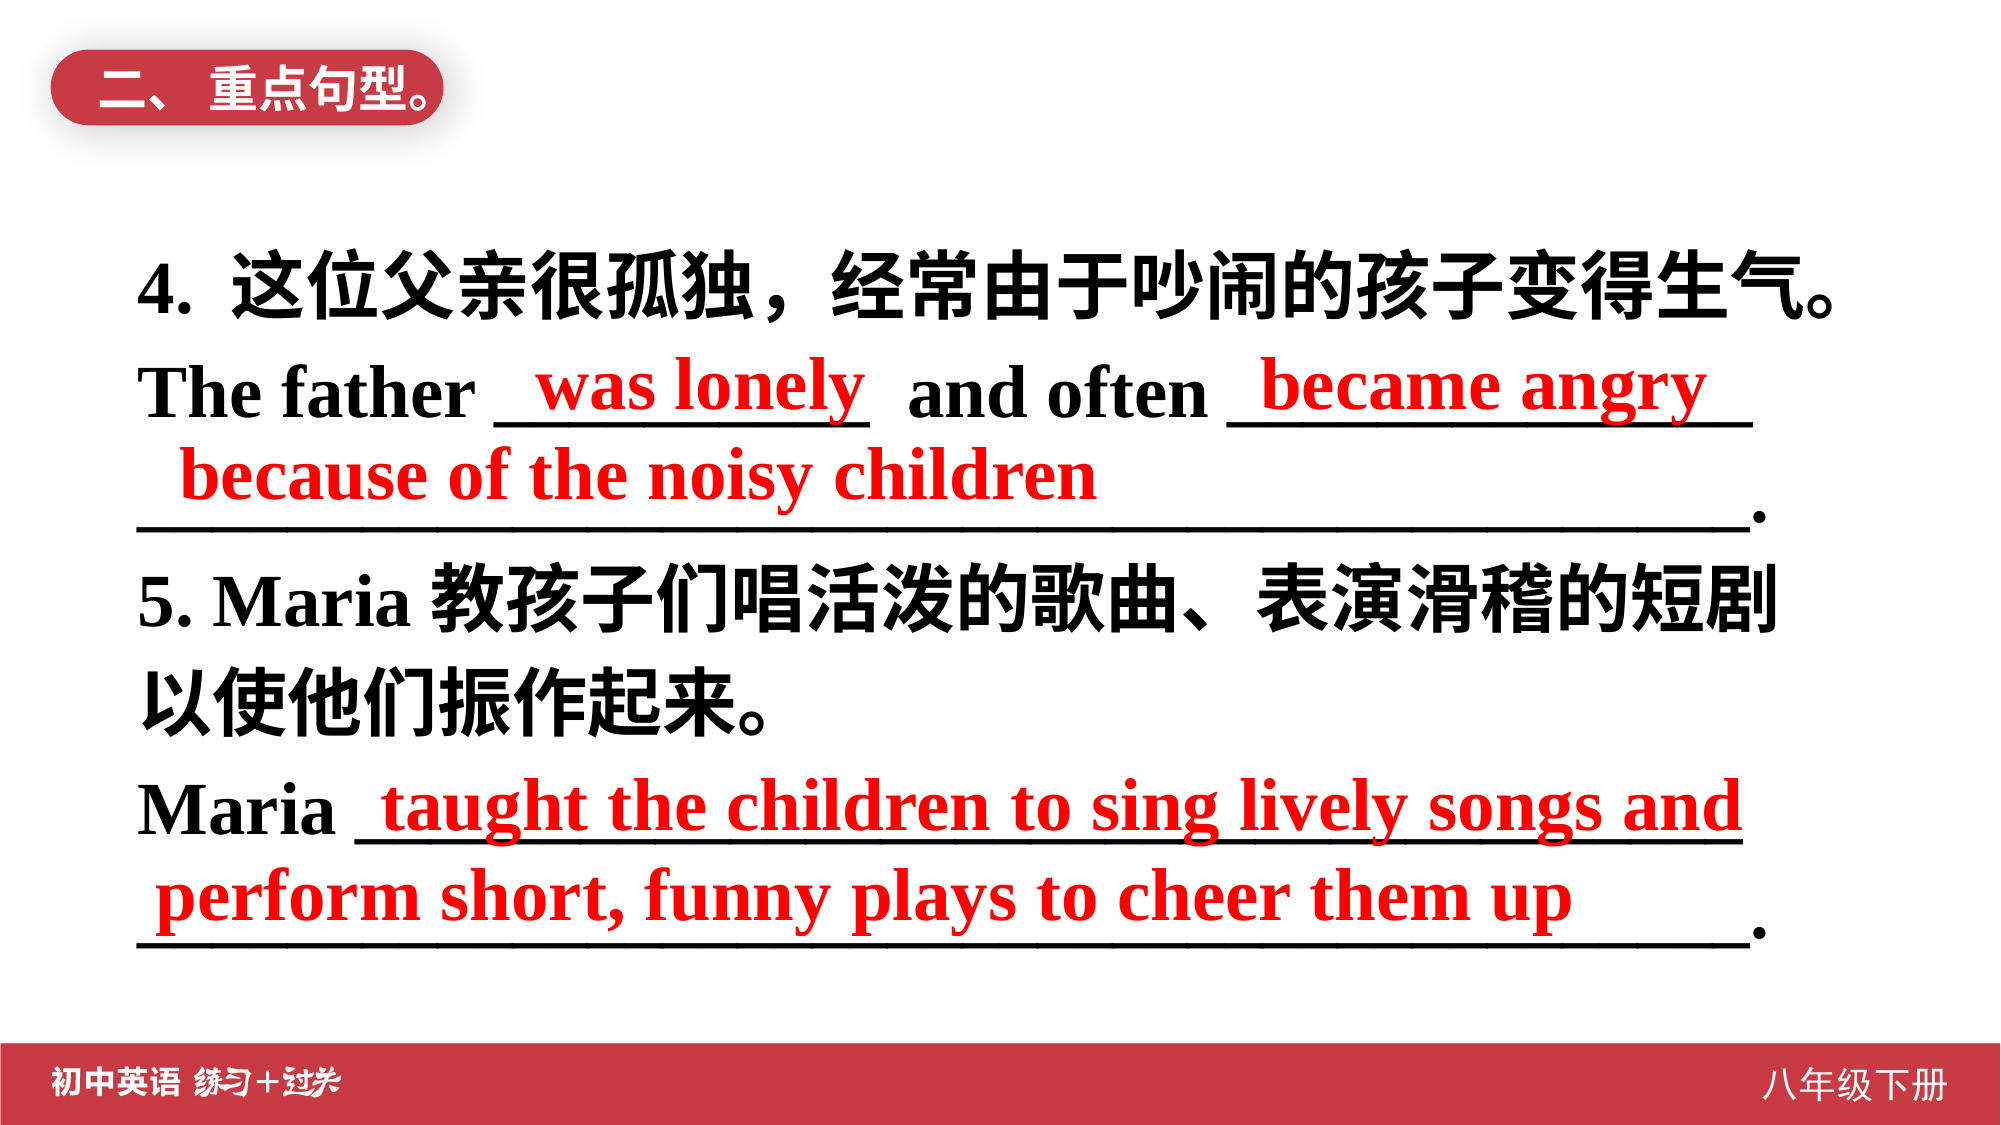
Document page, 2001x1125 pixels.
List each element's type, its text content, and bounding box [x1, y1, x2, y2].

text_box [49, 48, 416, 127]
text_box taught the children to sing lively songs and perform short, funny plays to cheer them up [140, 748, 1824, 943]
text_box was lonely became angry because of the noisy children [164, 326, 1824, 522]
picture [0, 0, 2001, 1125]
text_box 4. 这位父亲很孤独，经常由于吵闹的孩子变得生气。 The father __________ and often ______________ ___________________________________________. 5. Maria教孩子们唱活泼的歌曲、表演滑稽的短剧以使他们振作起来。 Maria _____________________________________ ___________________________________________. [122, 217, 1824, 962]
text_box 二、 重点句型。 [82, 49, 580, 125]
